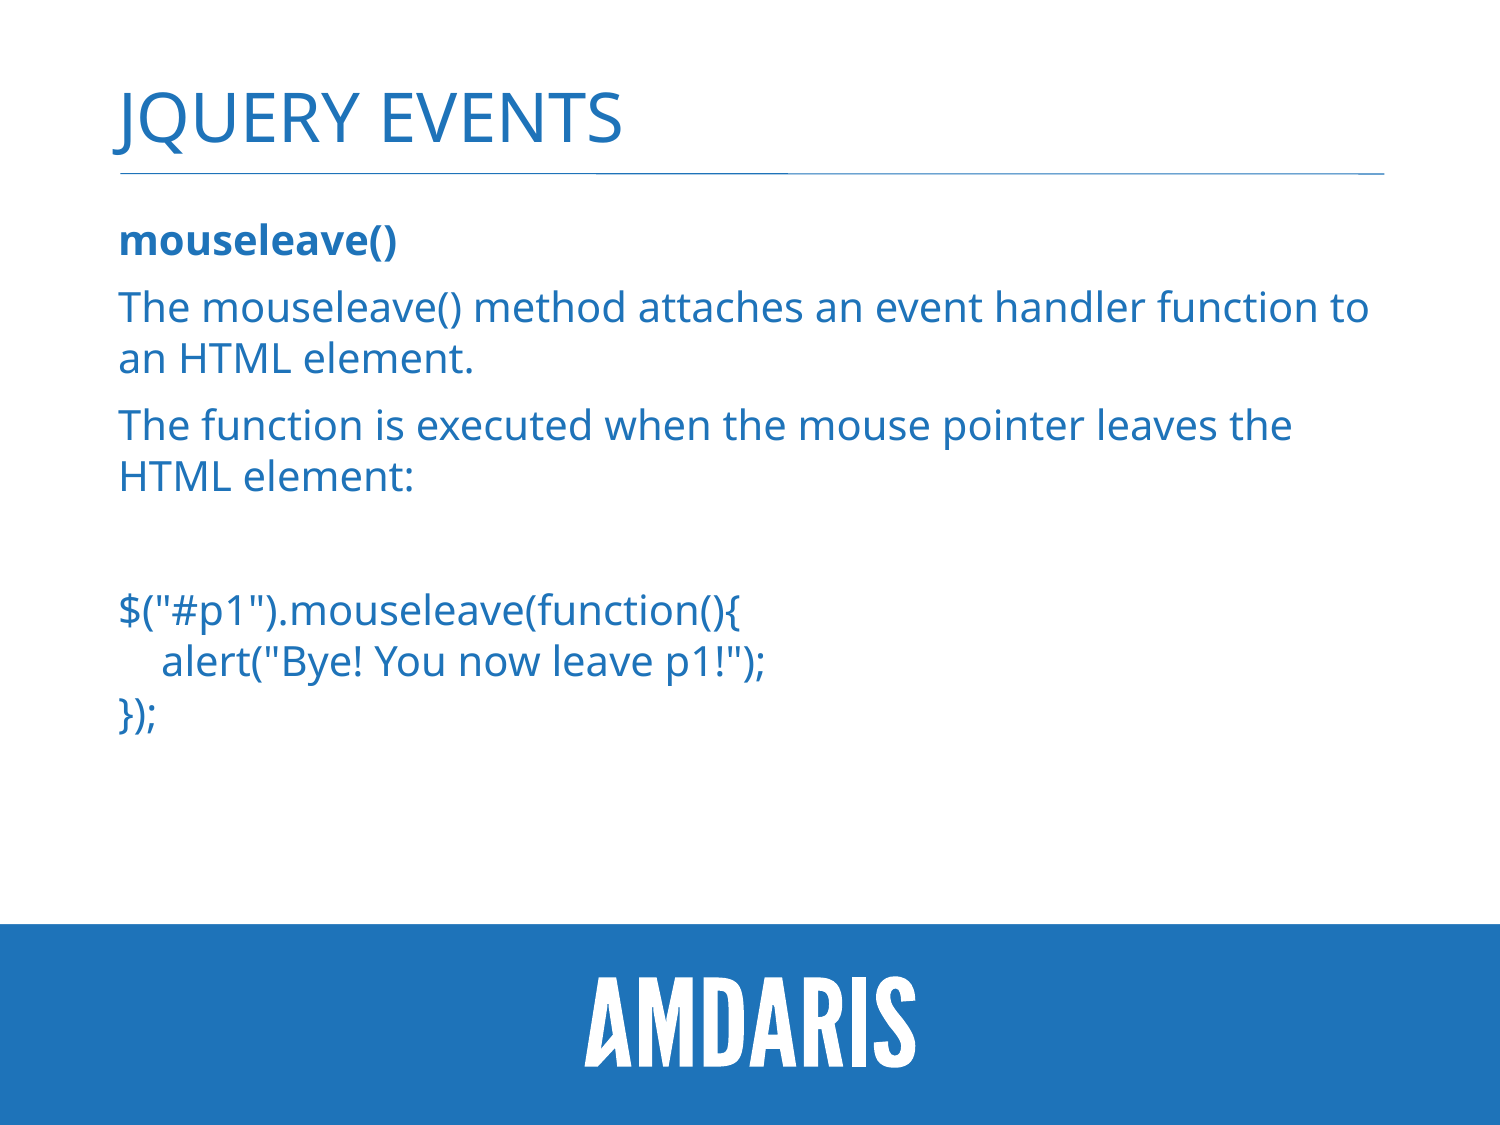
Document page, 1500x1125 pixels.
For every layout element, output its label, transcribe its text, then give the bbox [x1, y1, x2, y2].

list mouseleave() The mouseleave() method attaches an event handler function to an HTML element. The function is executed when the mouse pointer leaves the HTML element: $("#p1").mouseleave(function(){ alert("Bye! You now leave p1!"); }); [103, 206, 1397, 887]
title jQuery events [103, 59, 1397, 175]
